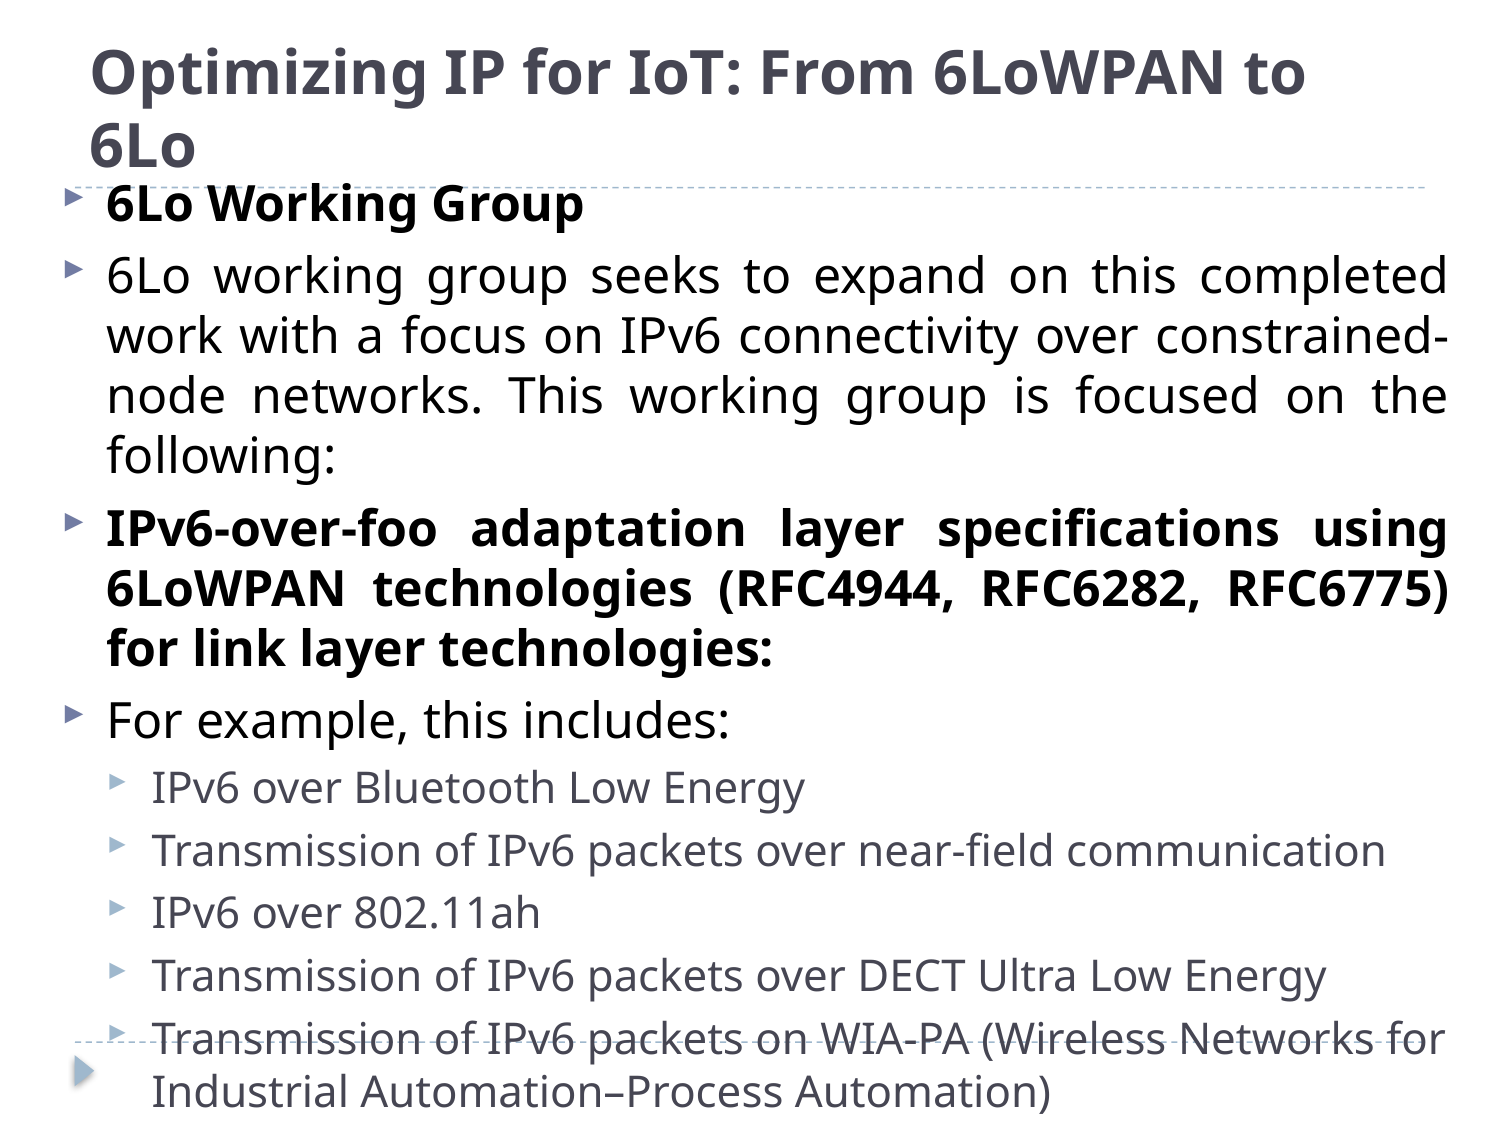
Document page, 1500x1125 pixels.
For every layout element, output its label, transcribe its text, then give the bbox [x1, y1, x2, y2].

title Optimizing IP for IoT: From 6LoWPAN to 6Lo [75, 24, 1425, 164]
list 6Lo Working Group 6Lo working group seeks to expand on this completed work with a focus on IPv6 connectivity over constrained-node networks. This working group is focused on the following: IPv6-over-foo adaptation layer specifications using 6LoWPAN technologies (RFC4944, RFC6282, RFC6775) for link layer technologies: For example, this includes: IPv6 over Bluetooth Low Energy Transmission of IPv6 packets over near-field communication IPv6 over 802.11ah Transmission of IPv6 packets over DECT Ultra Low Energy Transmission of IPv6 packets on WIA-PA (Wireless Networks for Industrial Automation–Process Automation) Transmission of IPv6 over Master Slave/Token Passing (MS/TP) [46, 164, 1465, 974]
